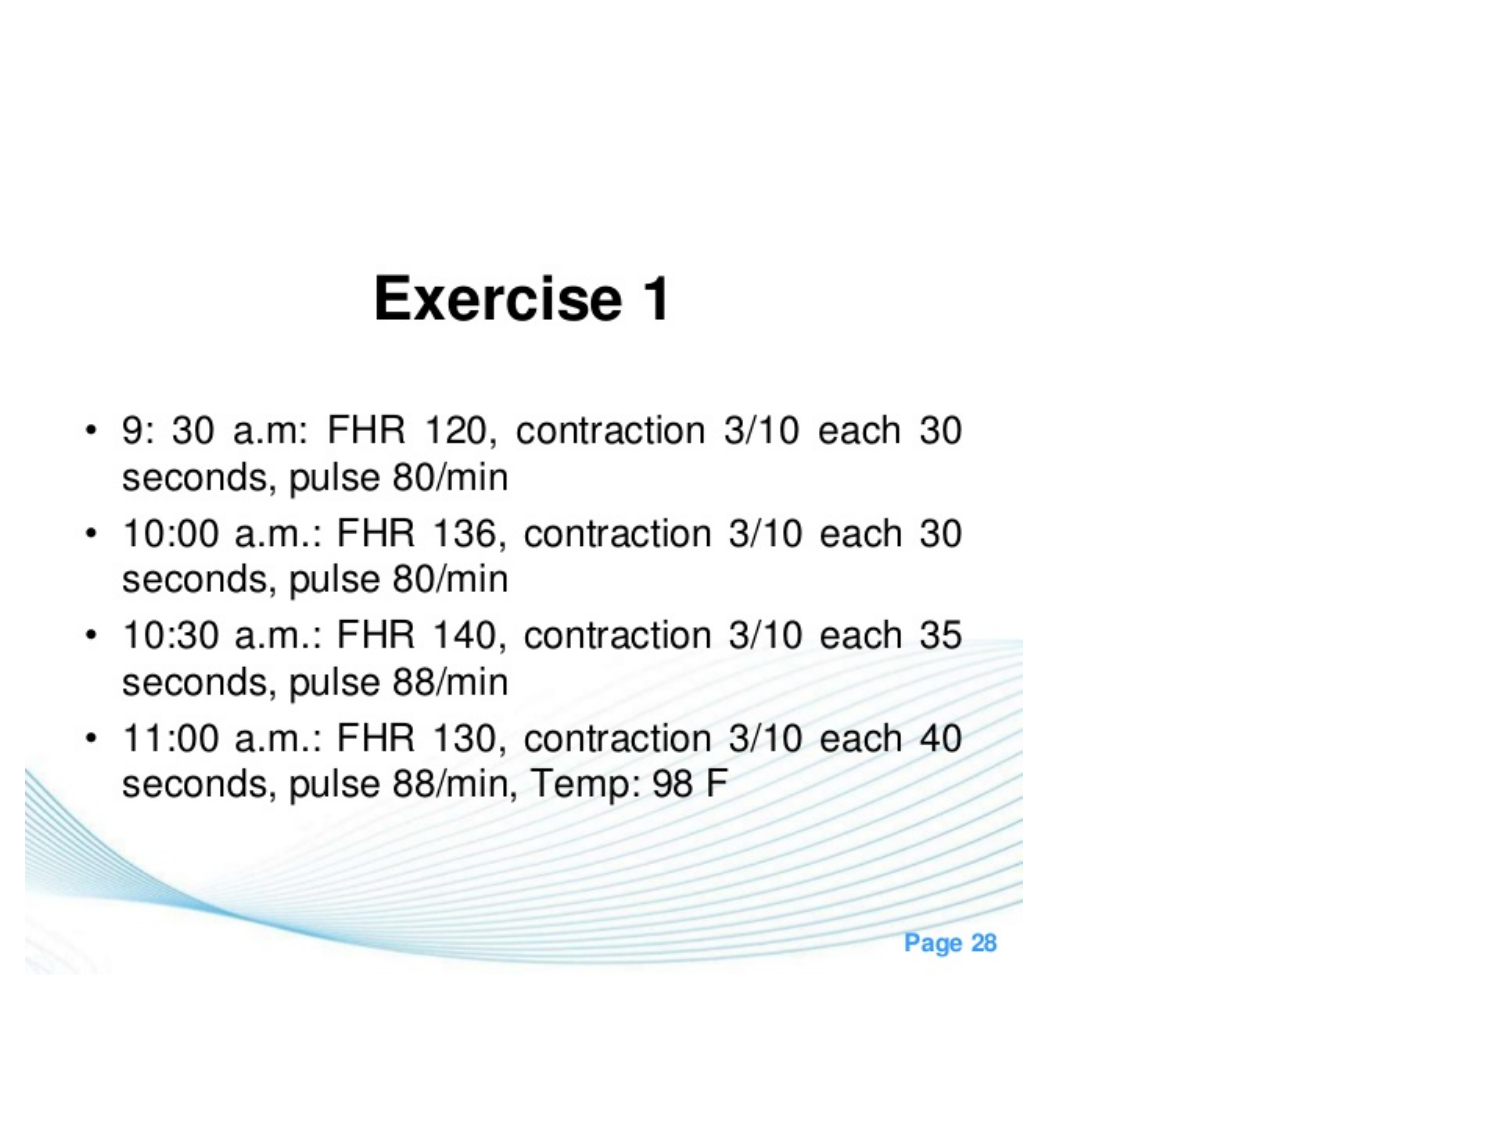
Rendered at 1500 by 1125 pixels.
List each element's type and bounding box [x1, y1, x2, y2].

picture [25, 226, 1023, 976]
